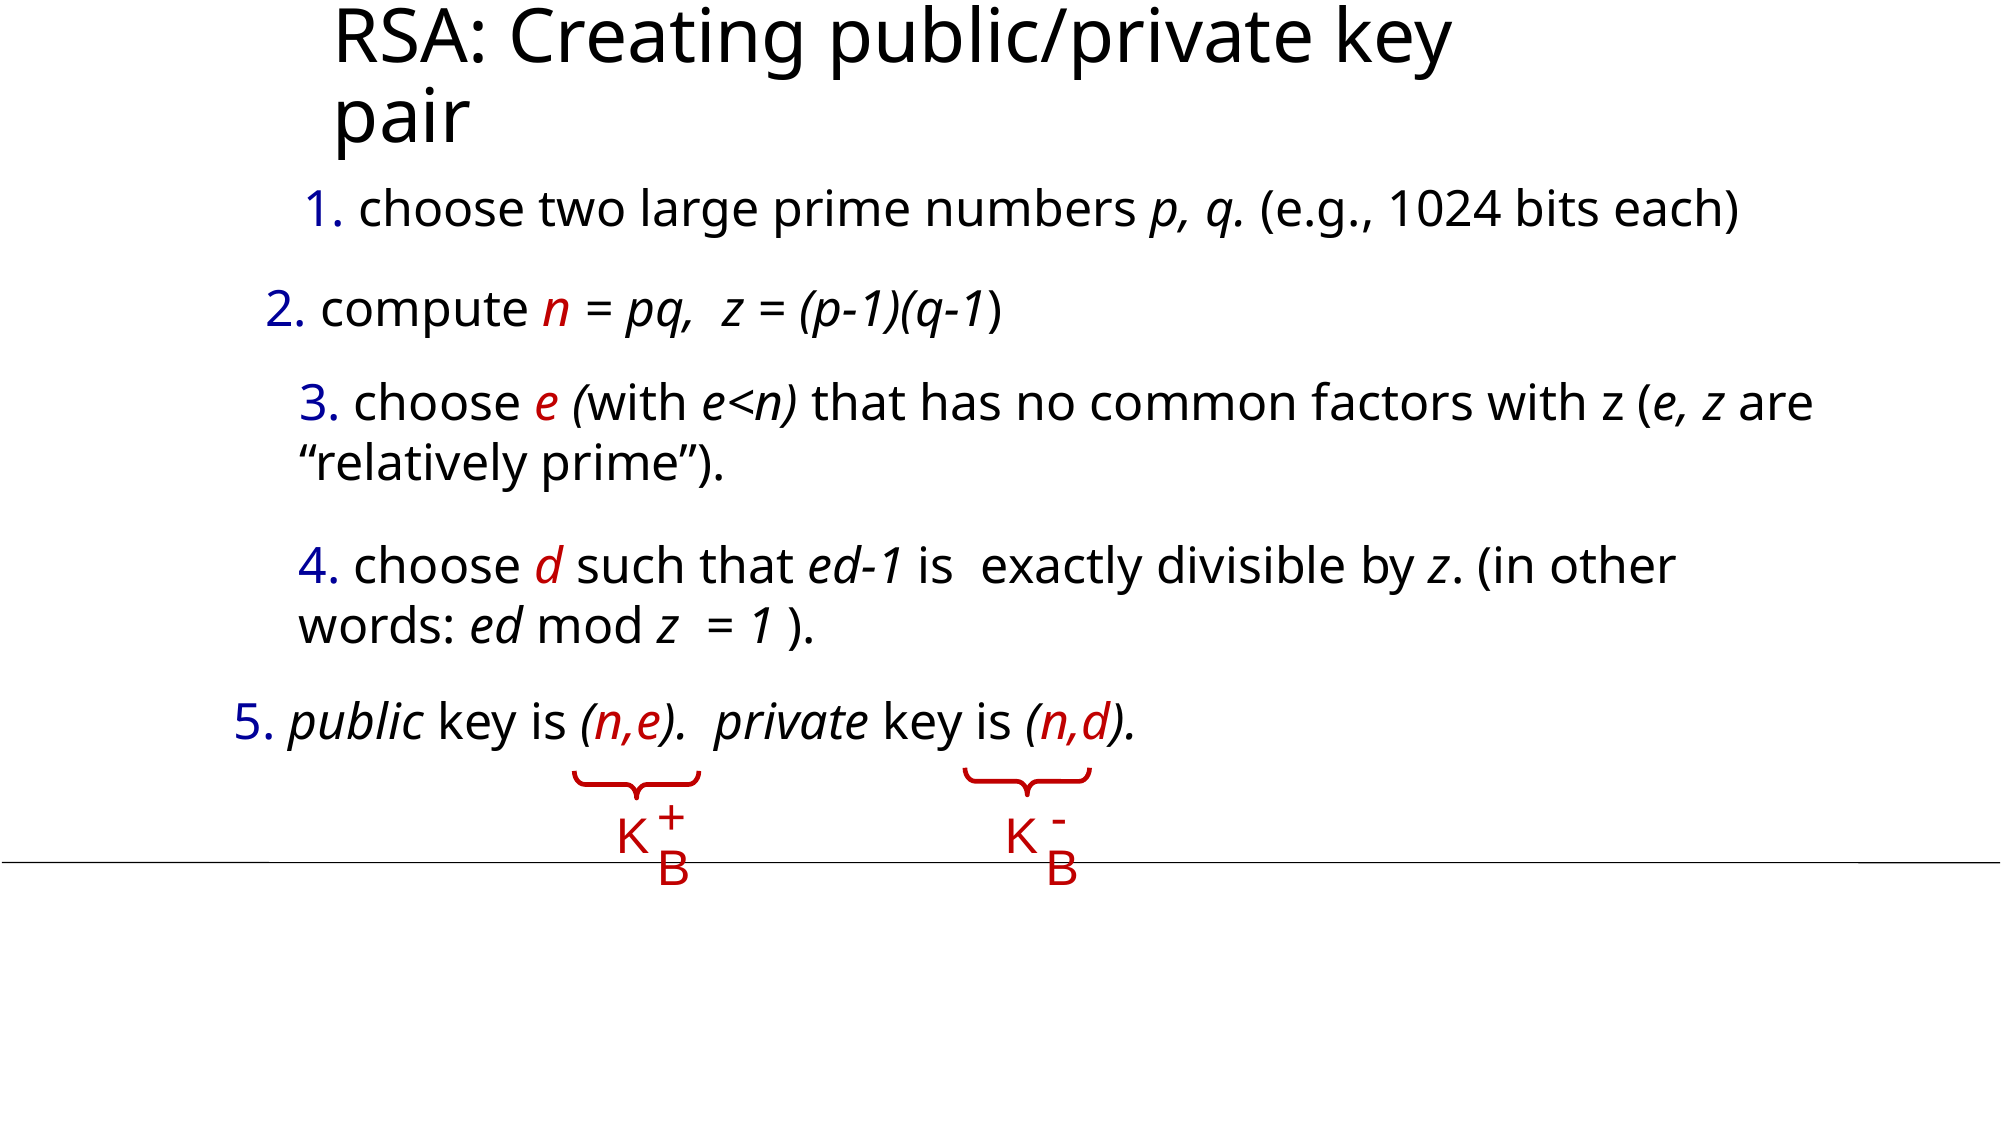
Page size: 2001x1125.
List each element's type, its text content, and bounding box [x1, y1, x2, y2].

text_box 5. public key is (n,e). private key is (n,d). [219, 681, 1153, 757]
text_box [600, 777, 706, 904]
text_box 2. compute n = pq, z = (p-1)(q-1) [250, 269, 1018, 344]
title RSA: Creating public/private key pair [317, 16, 1593, 141]
text_box 1. choose two large prime numbers p, q. (e.g., 1024 bits each) [288, 168, 1764, 244]
text_box [964, 767, 1090, 782]
text_box [574, 770, 699, 785]
text_box 3. choose e (with e<n) that has no common factors with z (e, z are “relatively prime”). [284, 363, 1870, 499]
text_box 4. choose d such that ed-1 is exactly divisible by z. (in other words: ed mod z = 1 ). [284, 525, 1824, 661]
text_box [989, 777, 1095, 905]
